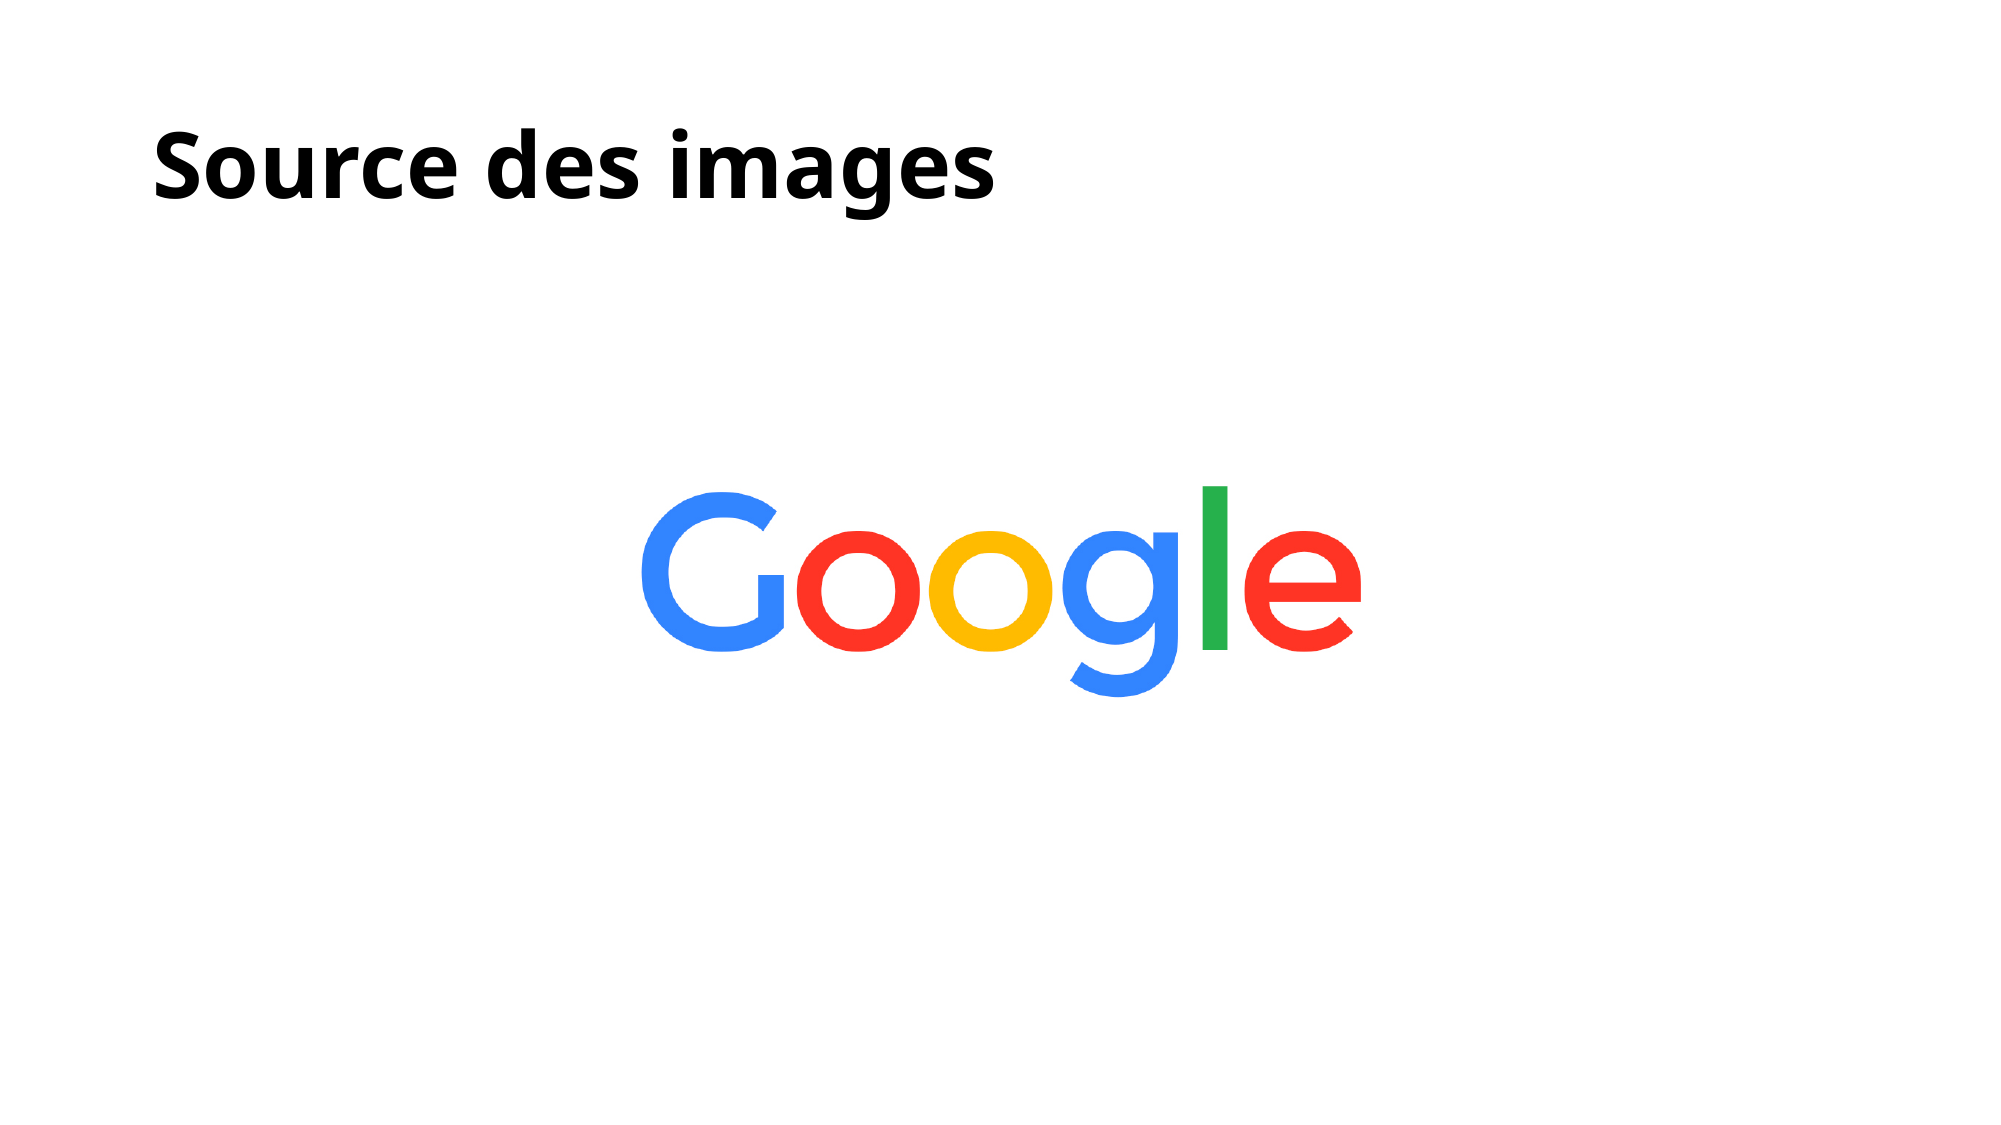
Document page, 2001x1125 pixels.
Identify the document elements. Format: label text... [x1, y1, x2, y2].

picture [412, 270, 1588, 932]
title Source des images [137, 59, 1863, 278]
